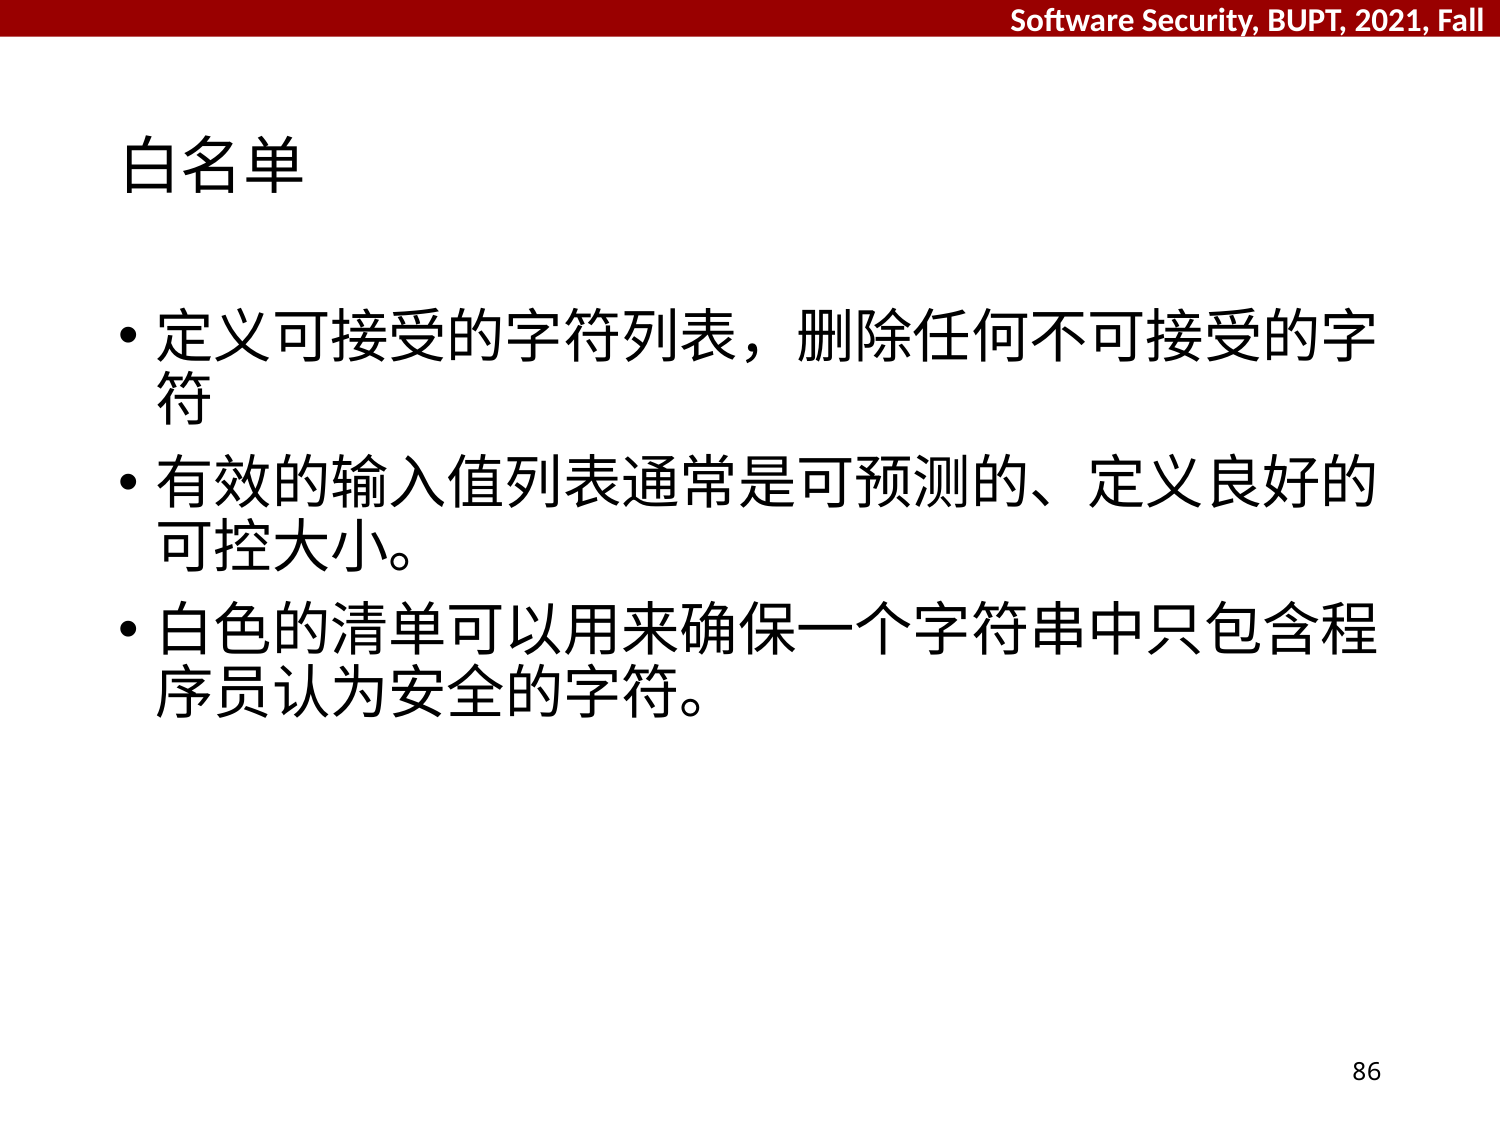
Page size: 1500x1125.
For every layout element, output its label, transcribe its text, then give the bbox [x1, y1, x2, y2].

slide_number 86 [1059, 1042, 1397, 1103]
title 白名单 [103, 59, 1397, 278]
list 定义可接受的字符列表，删除任何不可接受的字符 有效的输入值列表通常是可预测的、定义良好的可控大小。 白色的清单可以用来确保一个字符串中只包含程序员认为安全的字符。 [103, 299, 1397, 1014]
